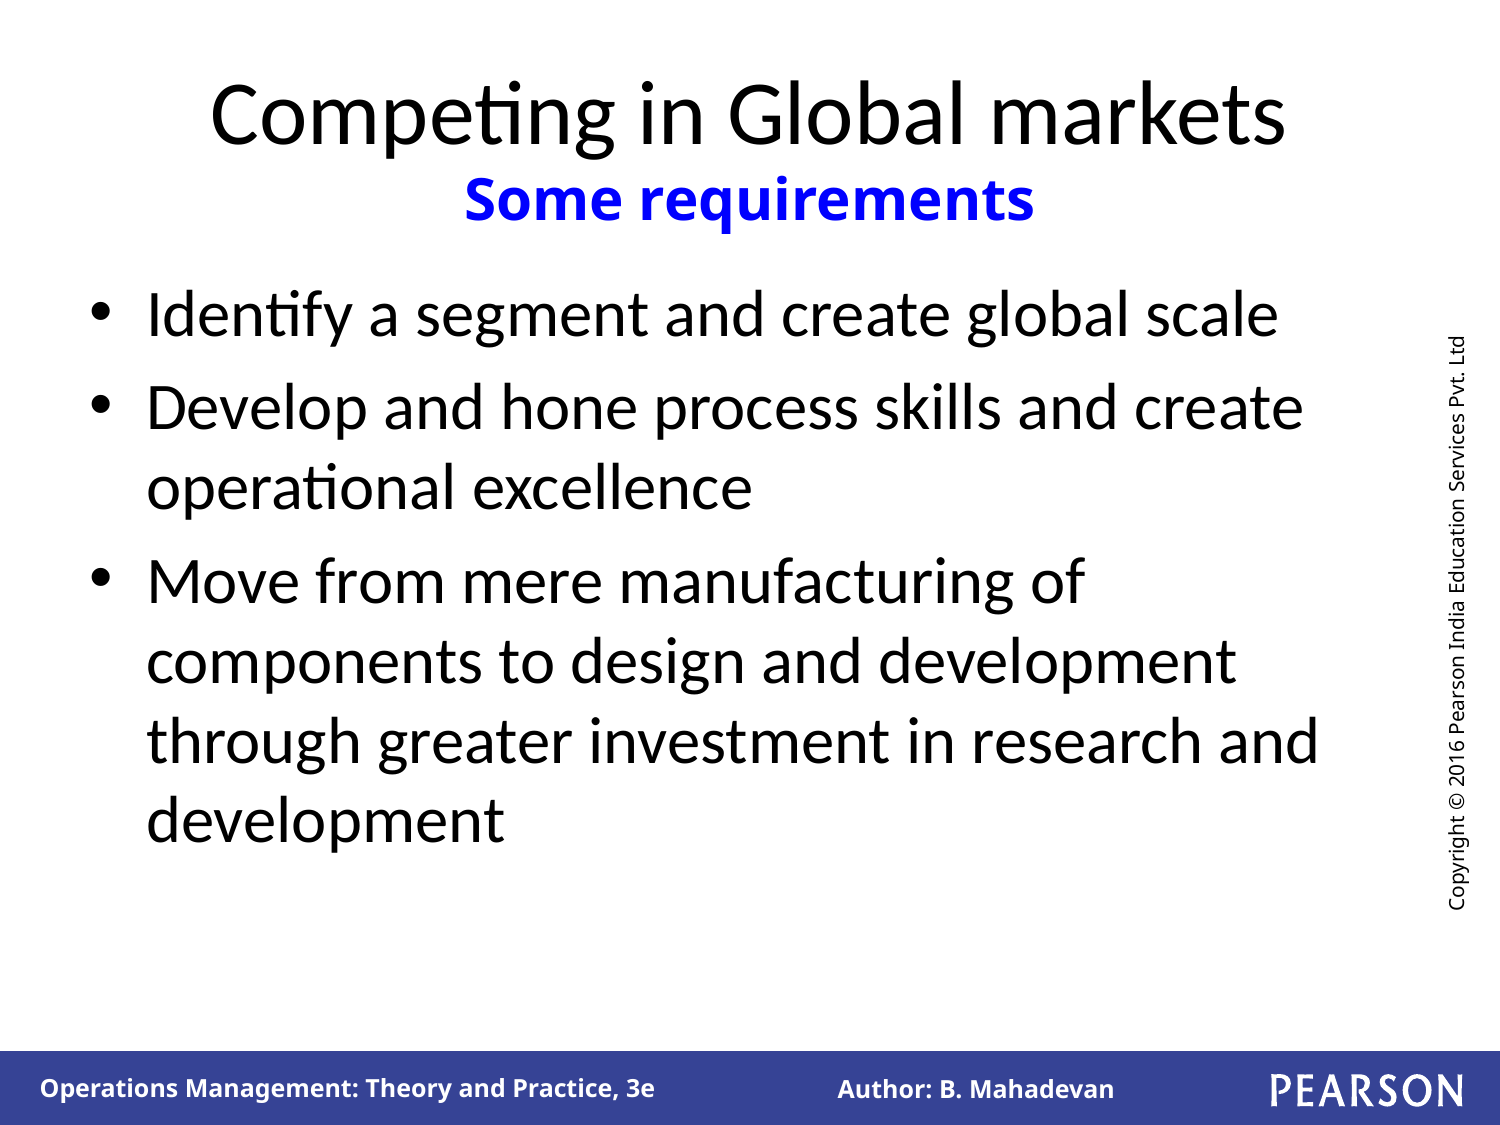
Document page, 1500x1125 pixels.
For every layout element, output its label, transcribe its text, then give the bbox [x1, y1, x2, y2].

title Competing in Global markets Some requirements [75, 45, 1425, 233]
list Identify a segment and create global scale Develop and hone process skills and create operational excellence Move from mere manufacturing of components to design and development through greater investment in research and development [75, 262, 1425, 1005]
